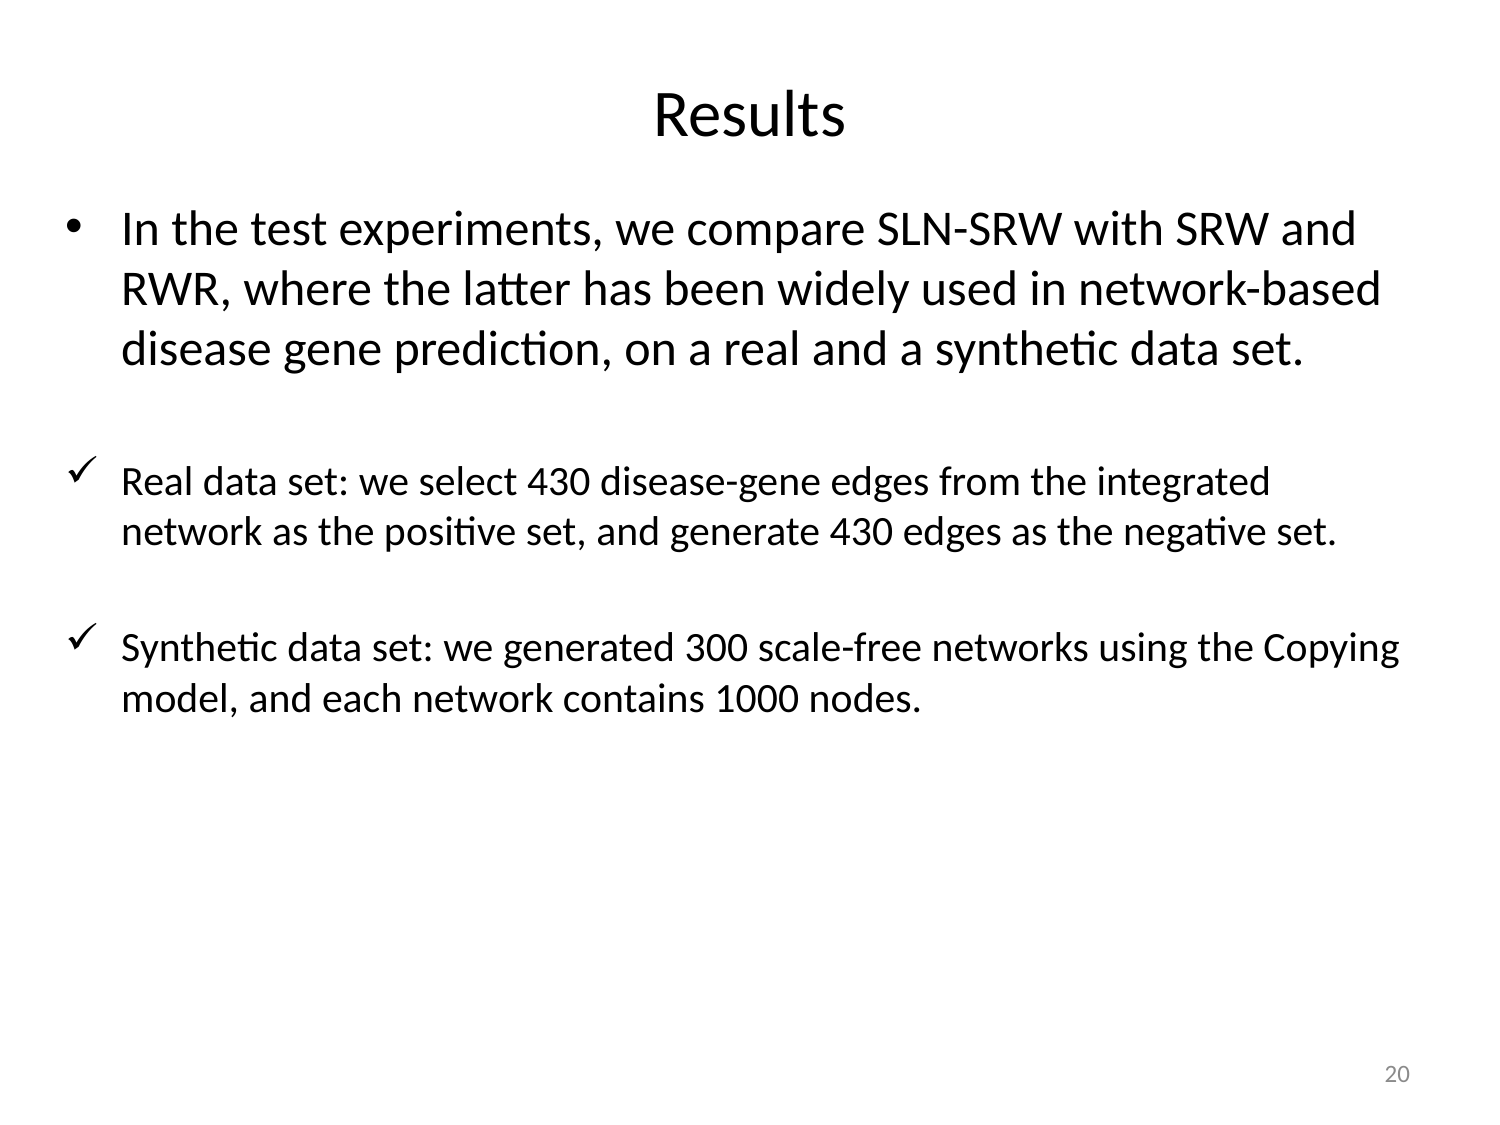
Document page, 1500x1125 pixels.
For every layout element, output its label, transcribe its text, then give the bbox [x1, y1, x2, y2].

title Results [75, 45, 1425, 175]
list In the test experiments, we compare SLN-SRW with SRW and RWR, where the latter has been widely used in network-based disease gene prediction, on a real and a synthetic data set. Real data set: we select 430 disease-gene edges from the integrated network as the positive set, and generate 430 edges as the negative set. Synthetic data set: we generated 300 scale-free networks using the Copying model, and each network contains 1000 nodes. [50, 187, 1438, 930]
slide_number 20 [1074, 1042, 1425, 1103]
